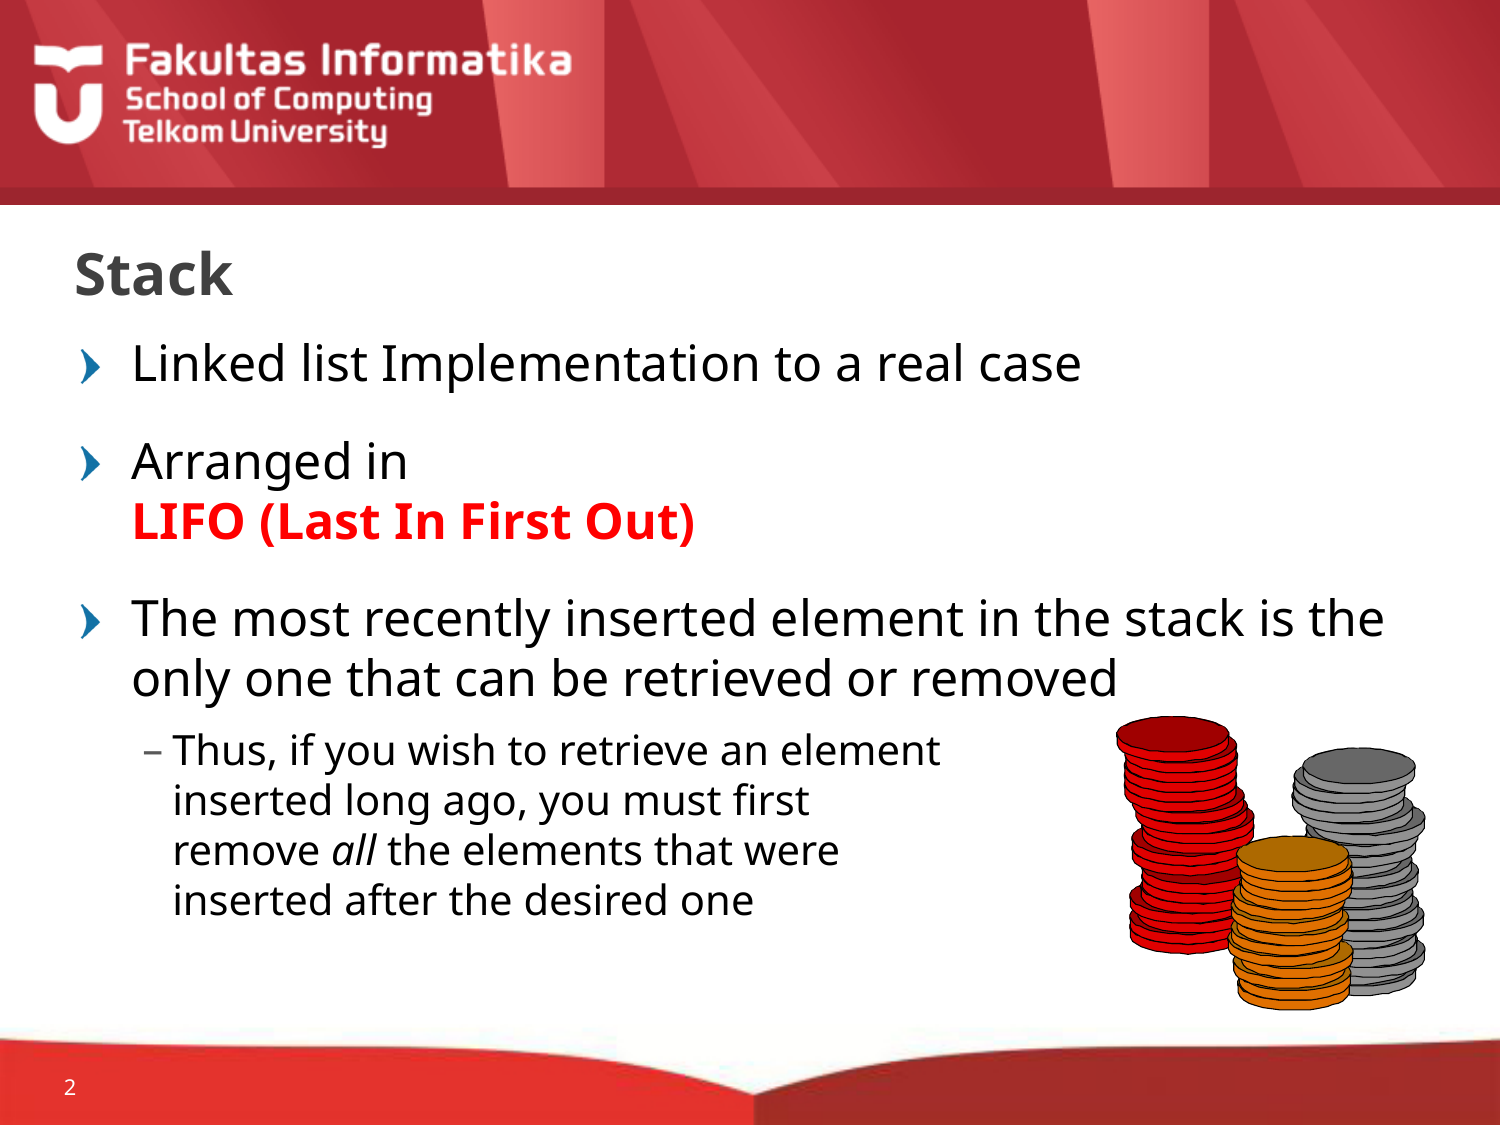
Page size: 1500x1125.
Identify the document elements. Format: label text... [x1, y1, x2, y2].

picture [74, 435, 104, 483]
picture [74, 338, 104, 386]
title Stack [59, 219, 1426, 324]
slide_number 2 [63, 1058, 123, 1119]
picture [0, 0, 1500, 205]
picture [0, 1024, 1500, 1125]
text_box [1115, 715, 1429, 1015]
picture [74, 593, 104, 641]
list Linked list Implementation to a real case Arranged in LIFO (Last In First Out) The most recently inserted element in the stack is the only one that can be retrieved or removed Thus, if you wish to retrieve an element inserted long ago, you must first remove all the elements that were inserted after the desired one [59, 324, 1426, 990]
